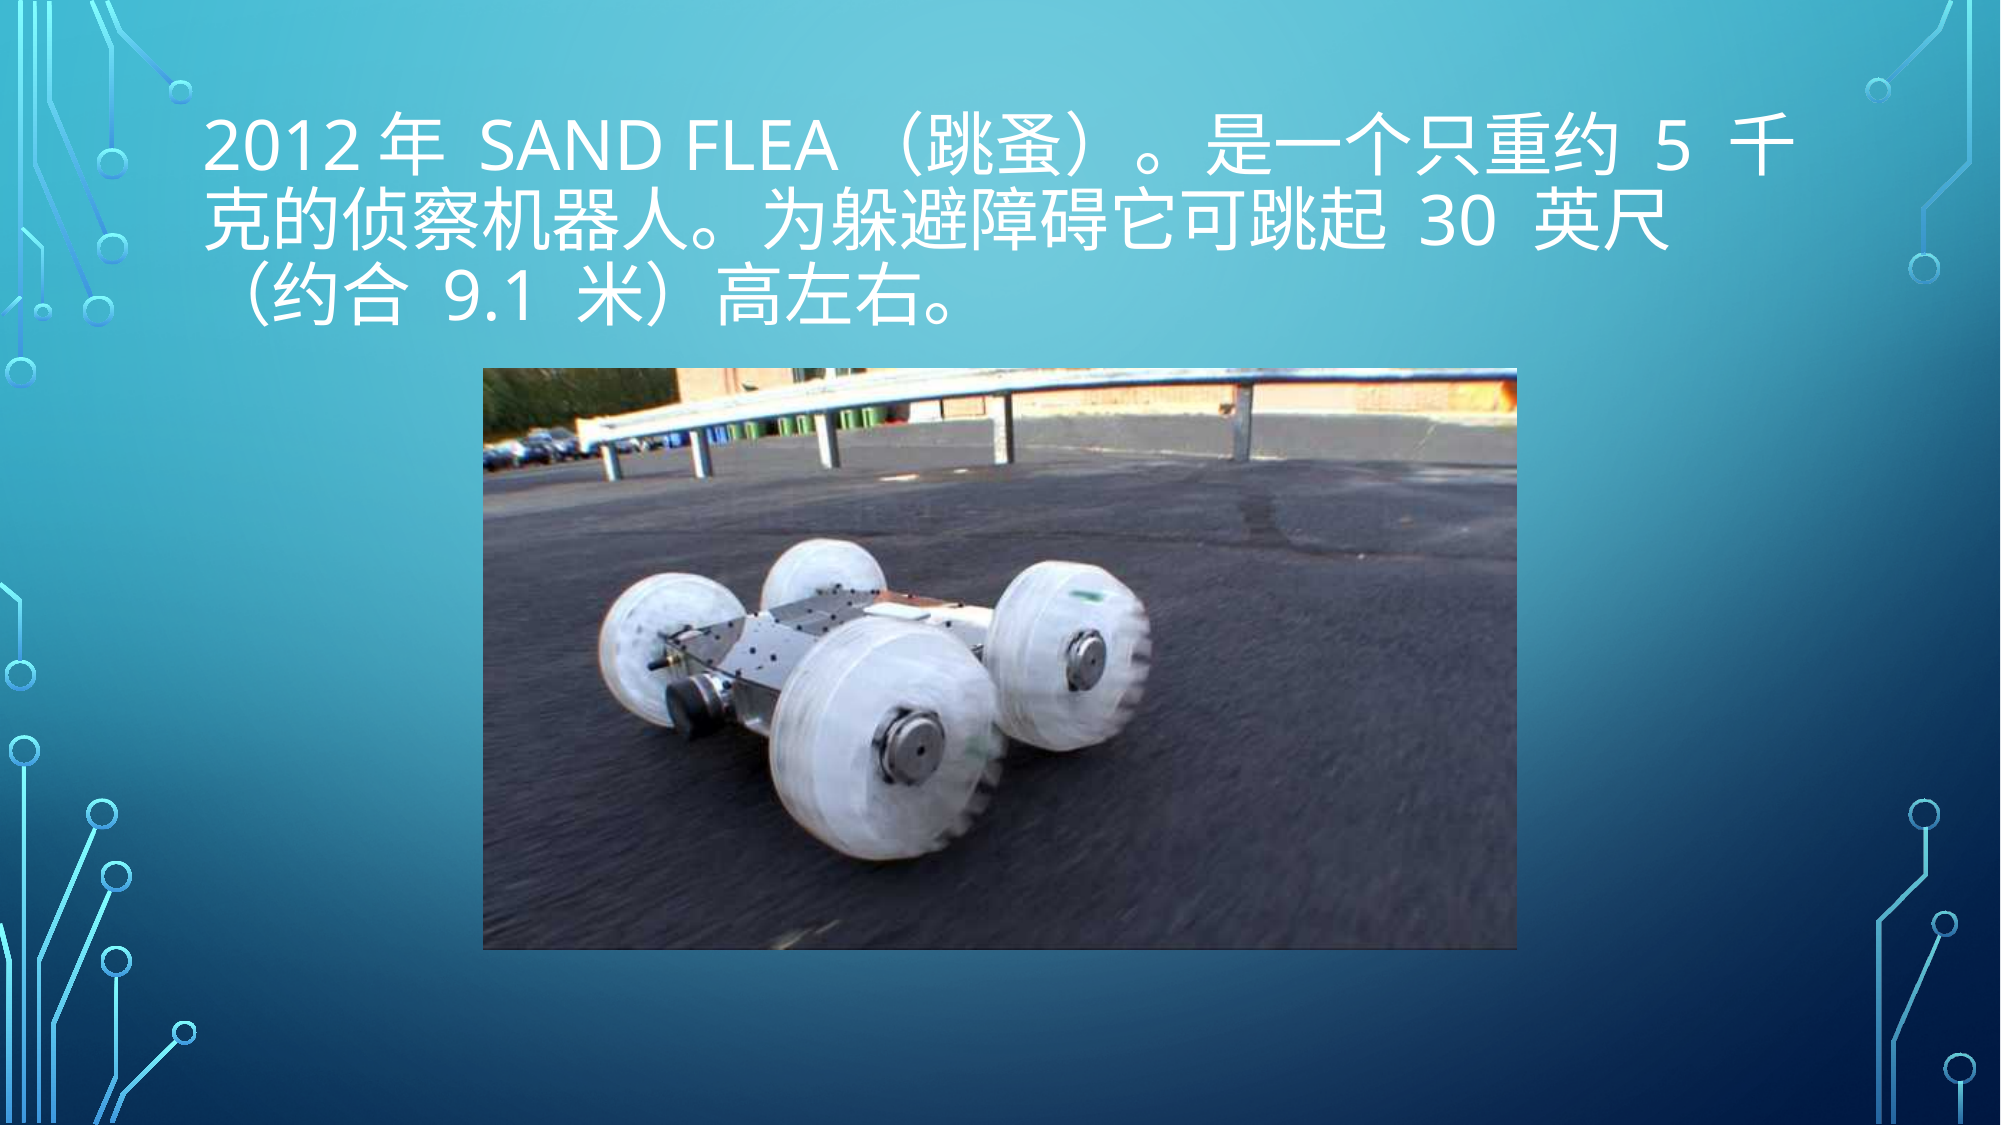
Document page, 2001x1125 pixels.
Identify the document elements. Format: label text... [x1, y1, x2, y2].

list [482, 368, 1517, 951]
title 2012年 Sand Flea（跳蚤）。是一个只重约 5 千克的侦察机器人。为躲避障碍它可跳起 30 英尺（约合 9.1 米）高左右。 [187, 101, 1813, 344]
